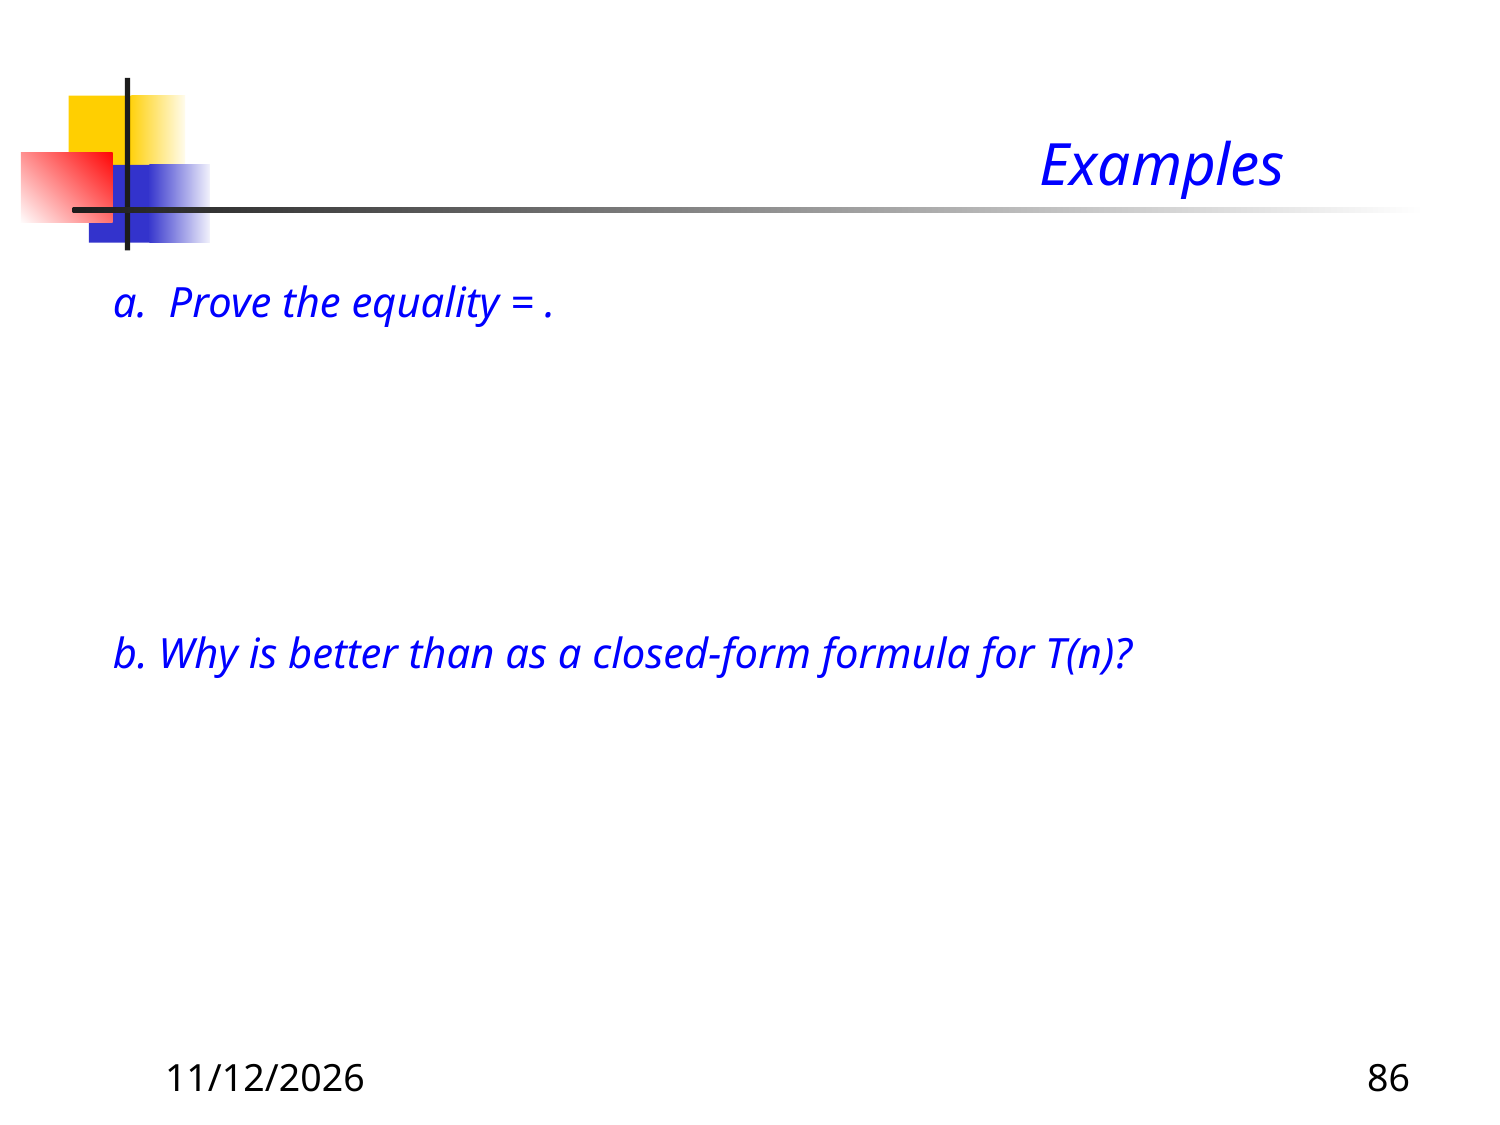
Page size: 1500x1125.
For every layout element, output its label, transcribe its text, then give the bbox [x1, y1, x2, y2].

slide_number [150, 1037, 463, 1113]
slide_number 86 [1112, 1037, 1425, 1113]
title Examples [188, 16, 1300, 205]
